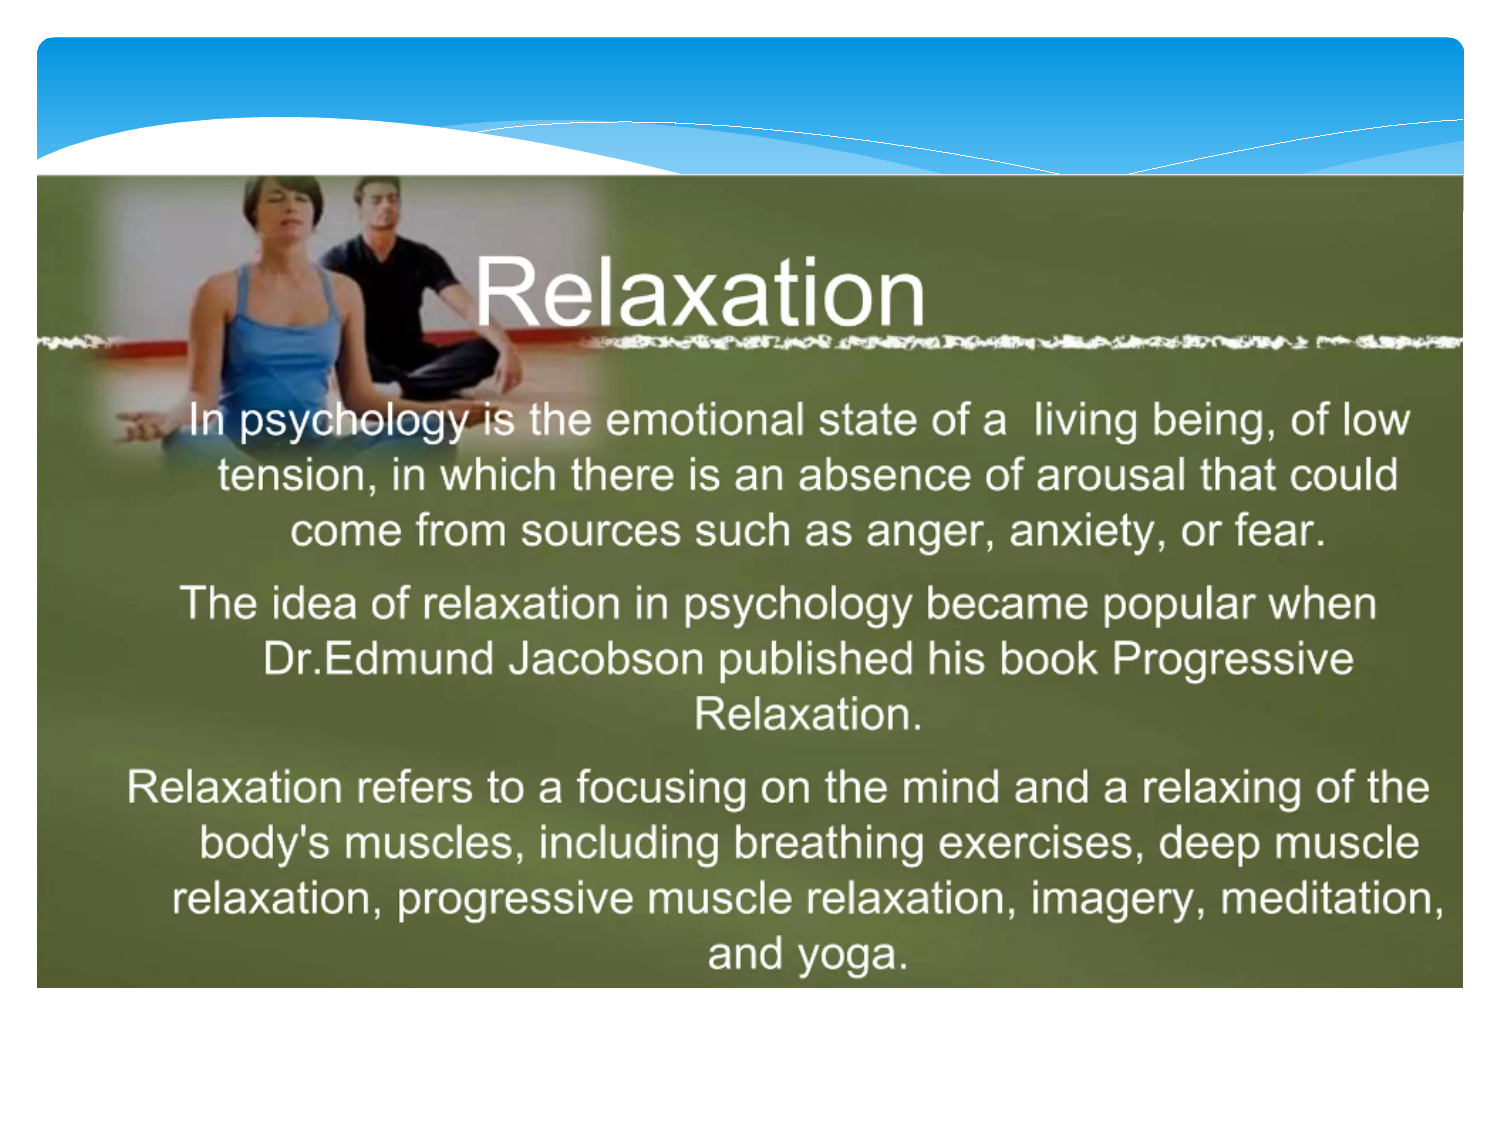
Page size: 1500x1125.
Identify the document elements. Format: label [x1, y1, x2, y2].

picture [37, 174, 1463, 988]
